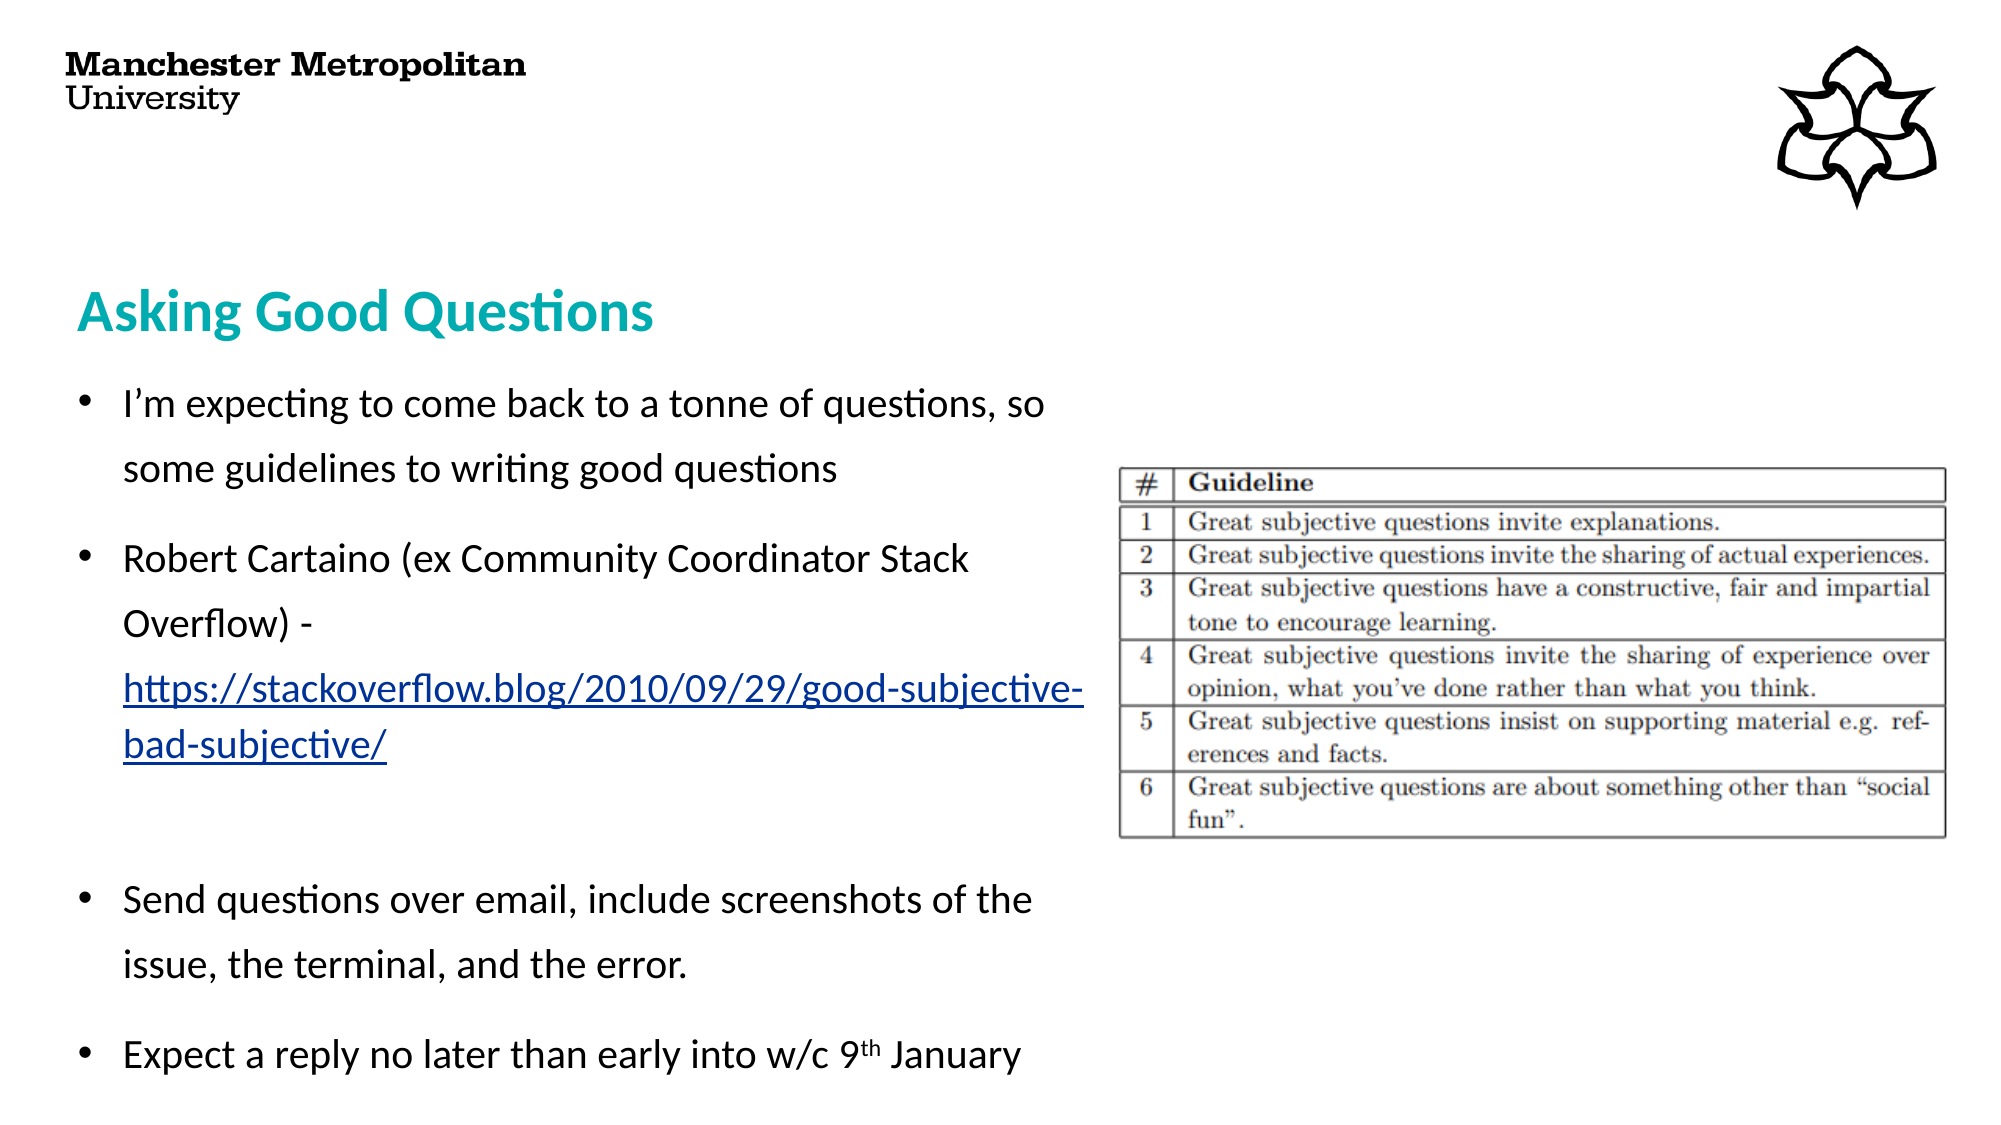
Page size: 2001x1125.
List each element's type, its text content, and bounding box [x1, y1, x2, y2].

picture [55, 42, 536, 124]
picture [1113, 466, 1956, 847]
list I’m expecting to come back to a tonne of questions, so some guidelines to writing good questions Robert Cartaino (ex Community Coordinator Stack Overflow) - https://stackoverflow.blog/2010/09/29/good-subjective-bad-subjective/ Send questions over email, include screenshots of the issue, the terminal, and the error. Expect a reply no later than early into w/c 9th January [62, 352, 1114, 961]
picture [1765, 34, 1948, 221]
title Asking Good Questions [62, 270, 1788, 353]
